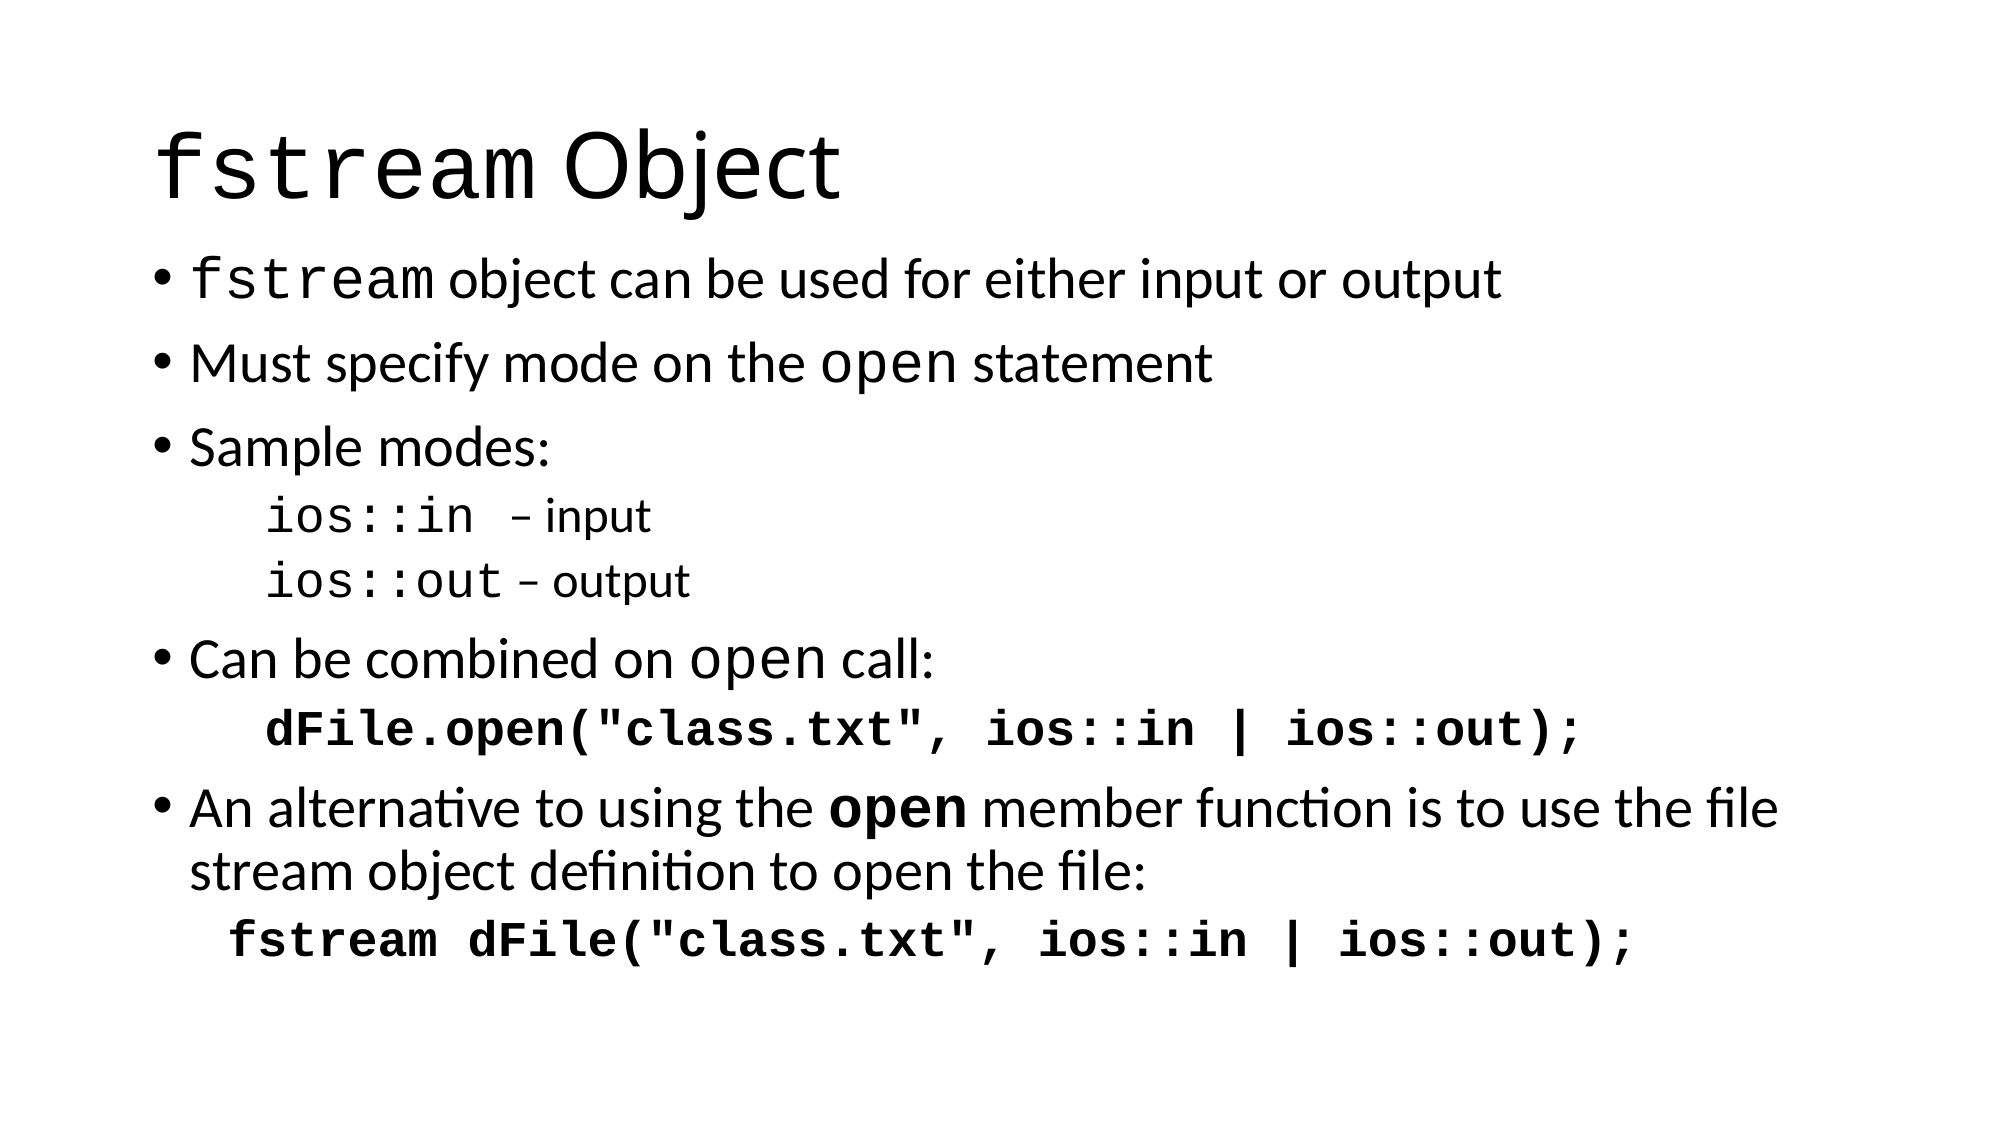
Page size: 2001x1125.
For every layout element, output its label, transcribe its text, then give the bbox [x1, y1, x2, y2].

title fstream Object [137, 59, 1863, 278]
list fstream object can be used for either input or output Must specify mode on the open statement Sample modes: ios::in – input ios::out – output Can be combined on open call: dFile.open("class.txt", ios::in | ios::out); An alternative to using the open member function is to use the file stream object definition to open the file: fstream dFile("class.txt", ios::in | ios::out); [137, 241, 1804, 1001]
